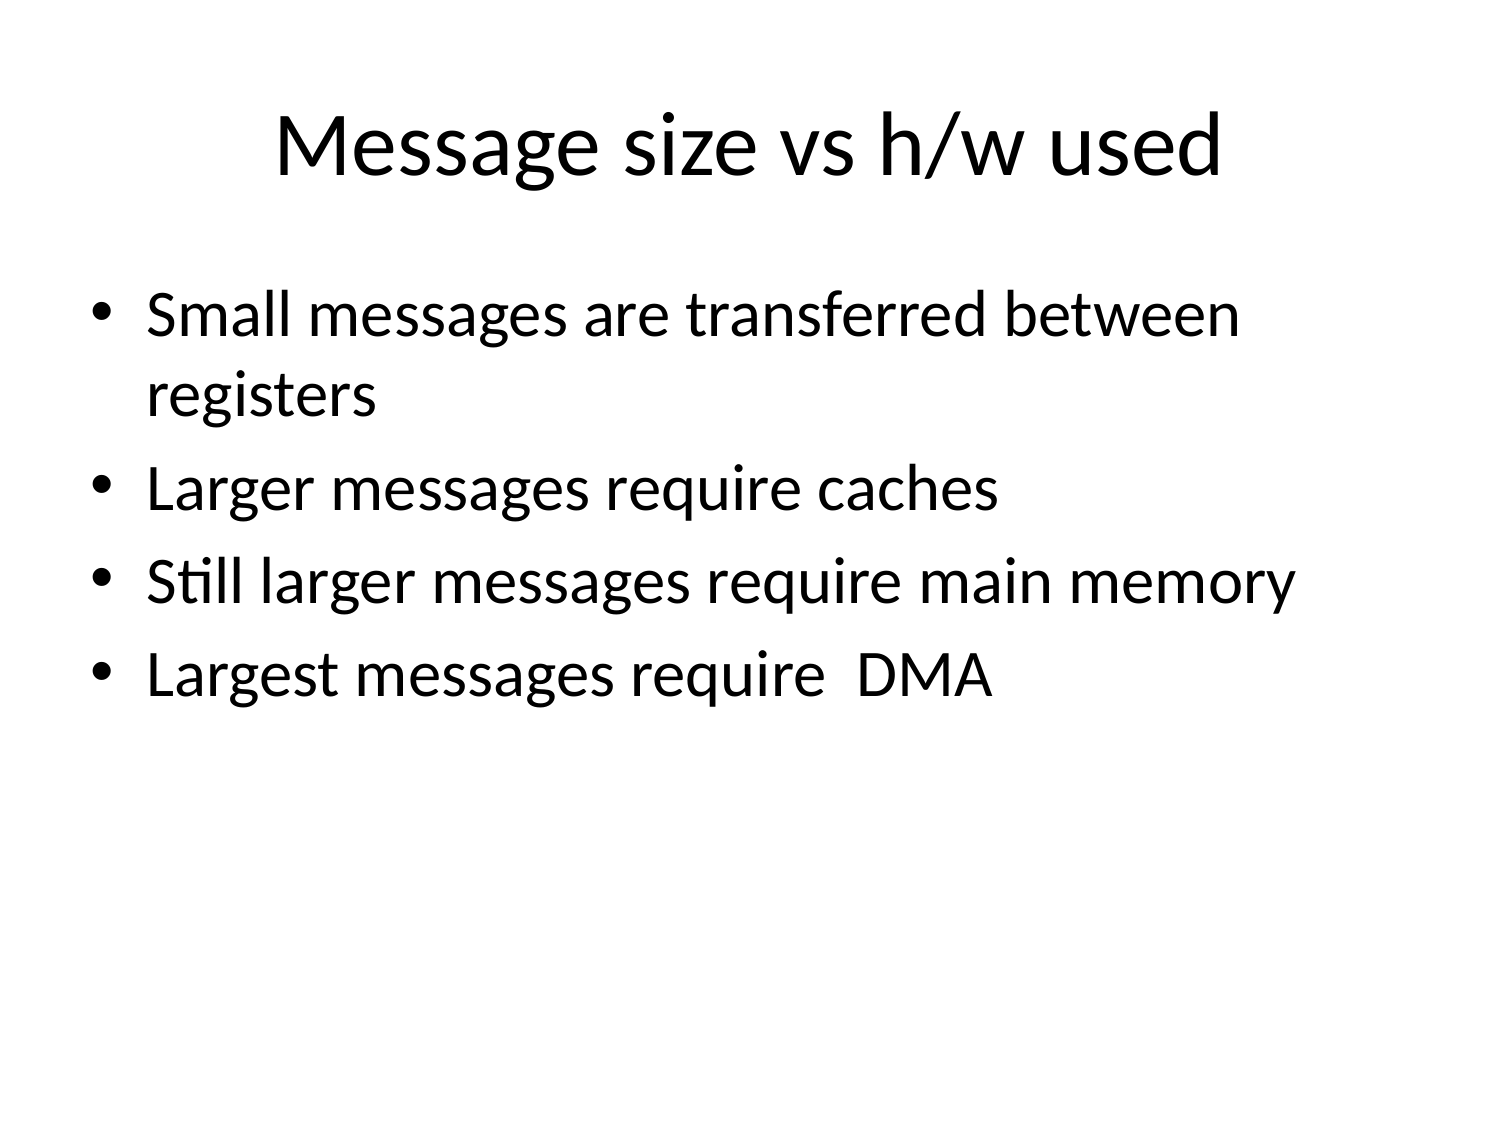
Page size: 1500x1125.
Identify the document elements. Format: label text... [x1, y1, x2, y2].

title Message size vs h/w used [75, 45, 1425, 233]
list Small messages are transferred between registers Larger messages require caches Still larger messages require main memory Largest messages require DMA [75, 262, 1425, 1005]
